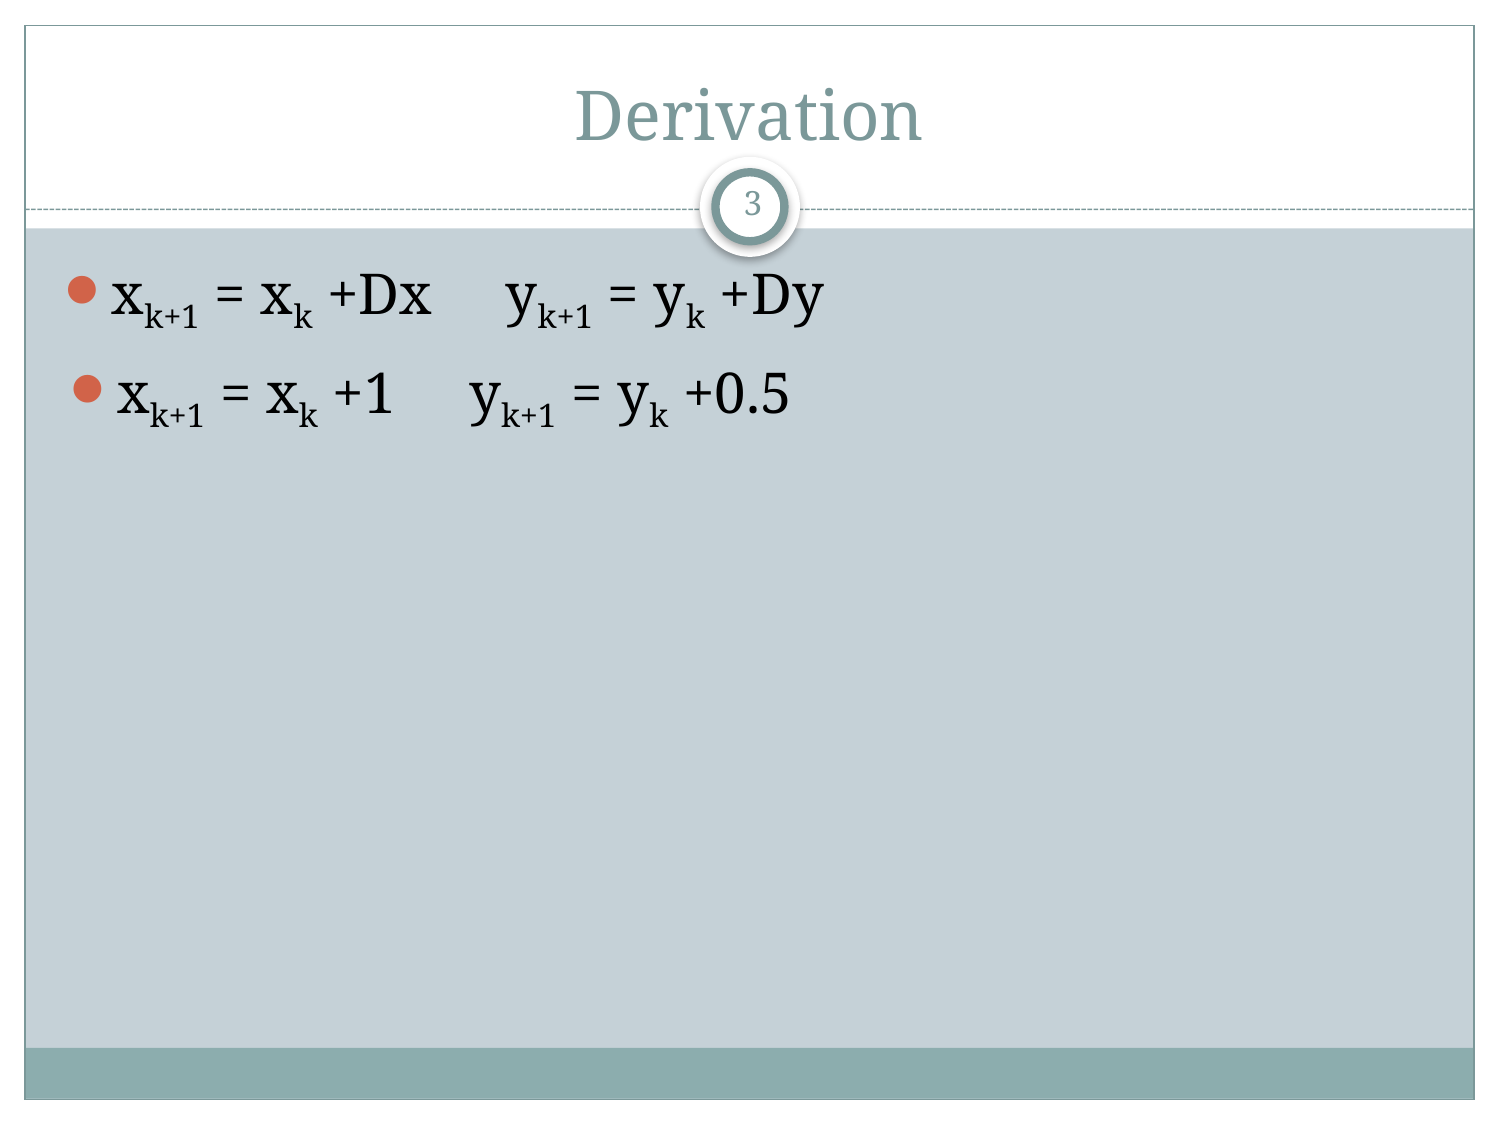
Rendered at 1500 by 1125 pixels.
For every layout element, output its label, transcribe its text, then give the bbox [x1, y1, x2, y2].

text_box xk+1 = xk +1 yk+1 = yk +0.5 [54, 350, 1450, 450]
slide_number 3 [715, 168, 791, 241]
title Derivation [49, 37, 1450, 162]
list xk+1 = xk +Dx yk+1 = yk +Dy [49, 250, 1445, 350]
